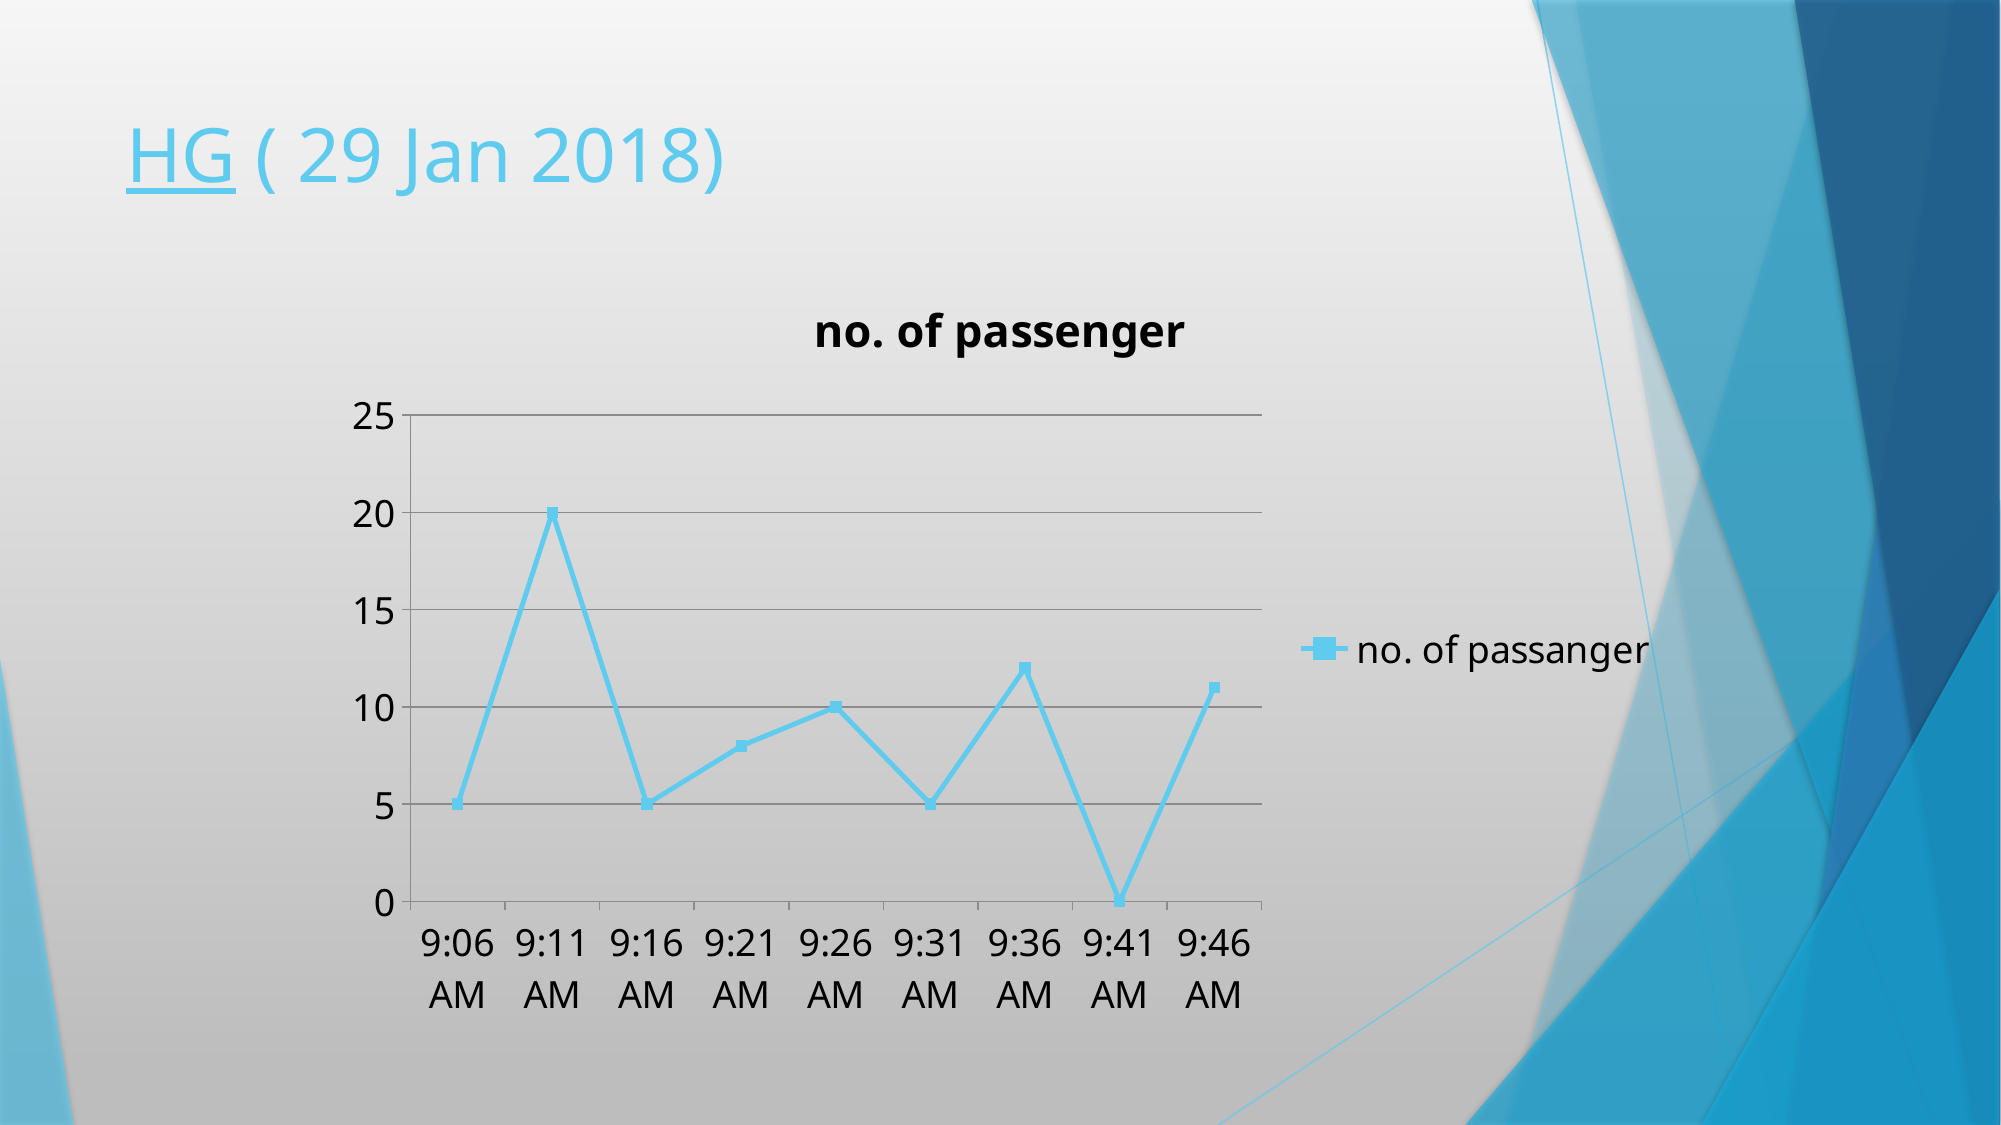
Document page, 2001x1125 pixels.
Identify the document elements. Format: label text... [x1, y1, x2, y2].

title HG ( 29 Jan 2018) [111, 99, 1522, 317]
chart [324, 262, 1676, 1036]
